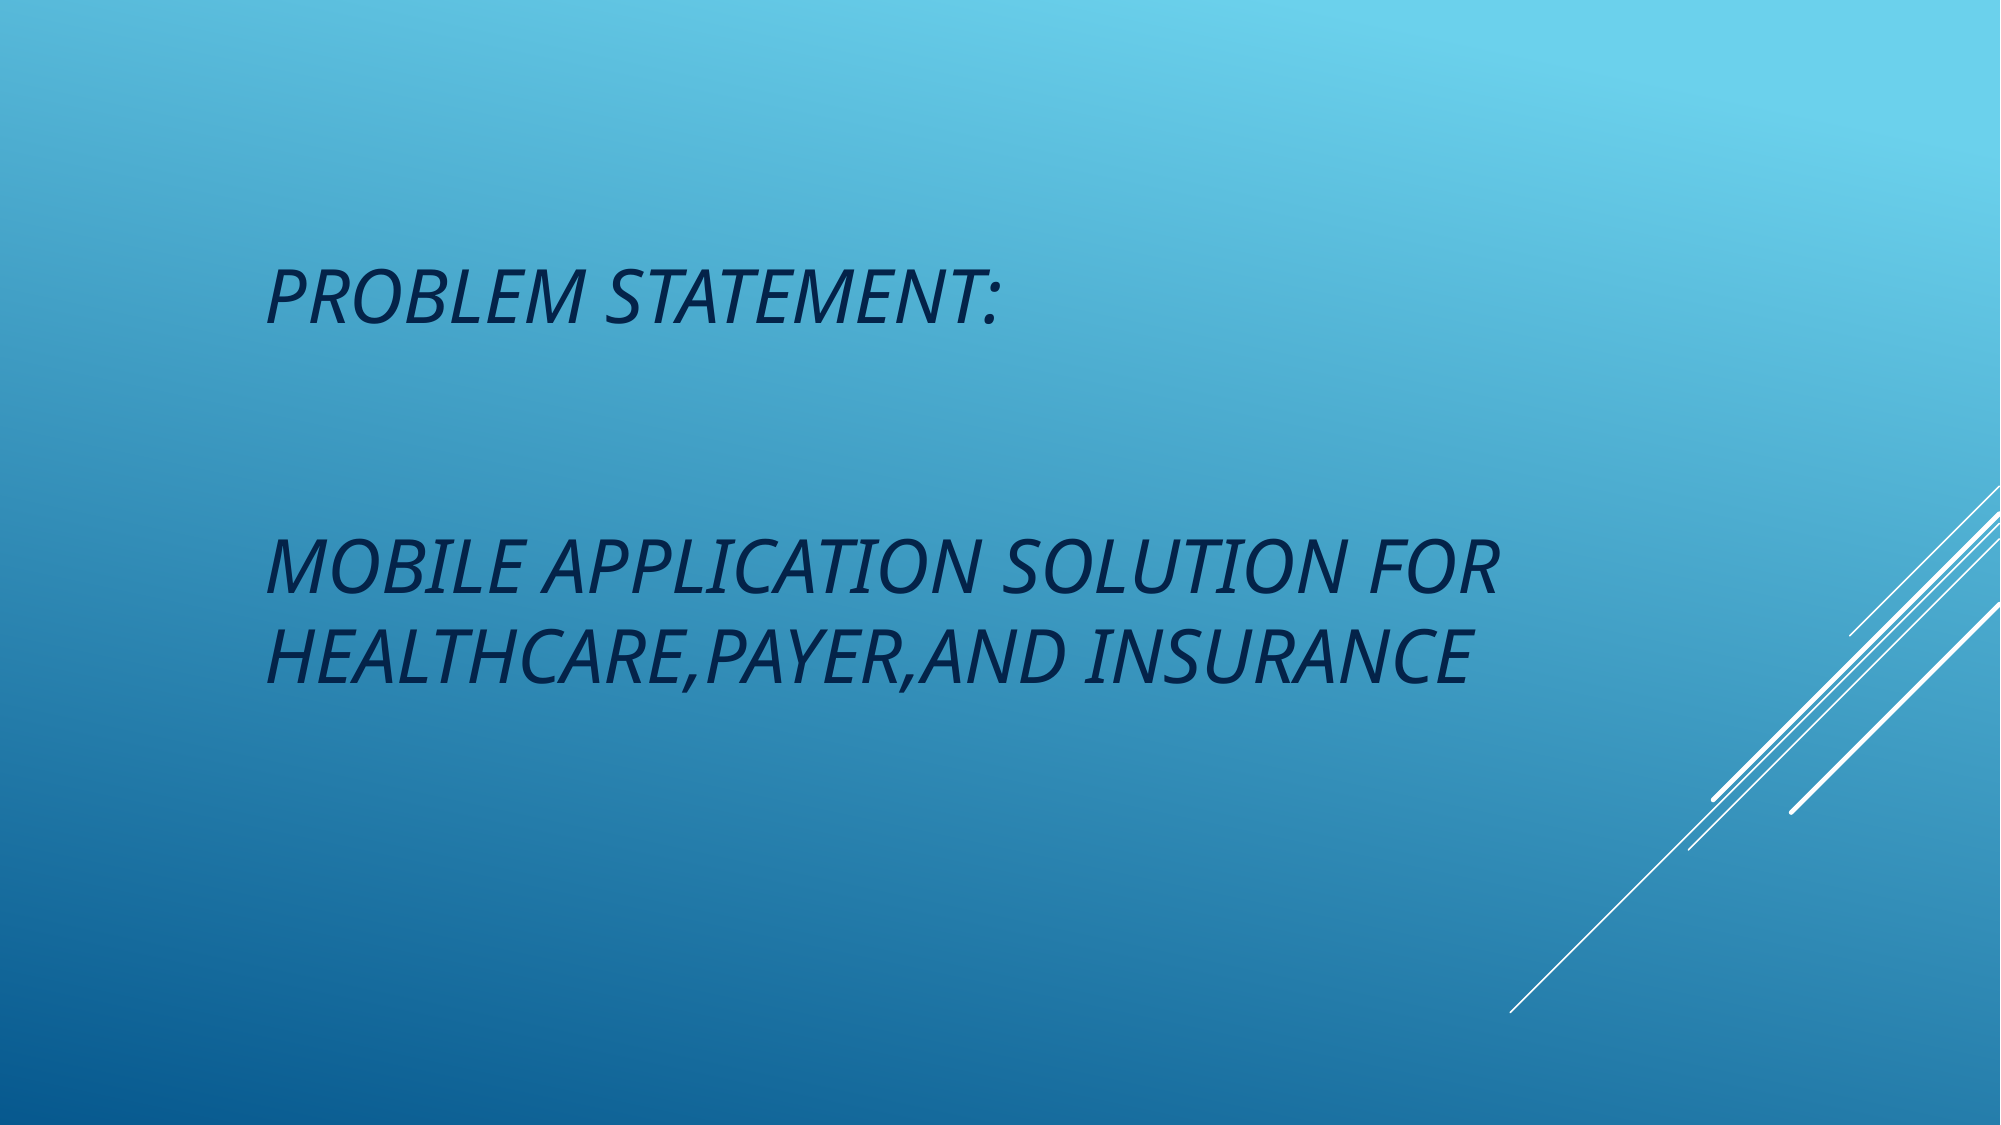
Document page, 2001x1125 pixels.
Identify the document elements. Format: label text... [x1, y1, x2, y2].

title Problem statement: mobile application solution for healthcare,payer,and insurance [249, 187, 1638, 760]
